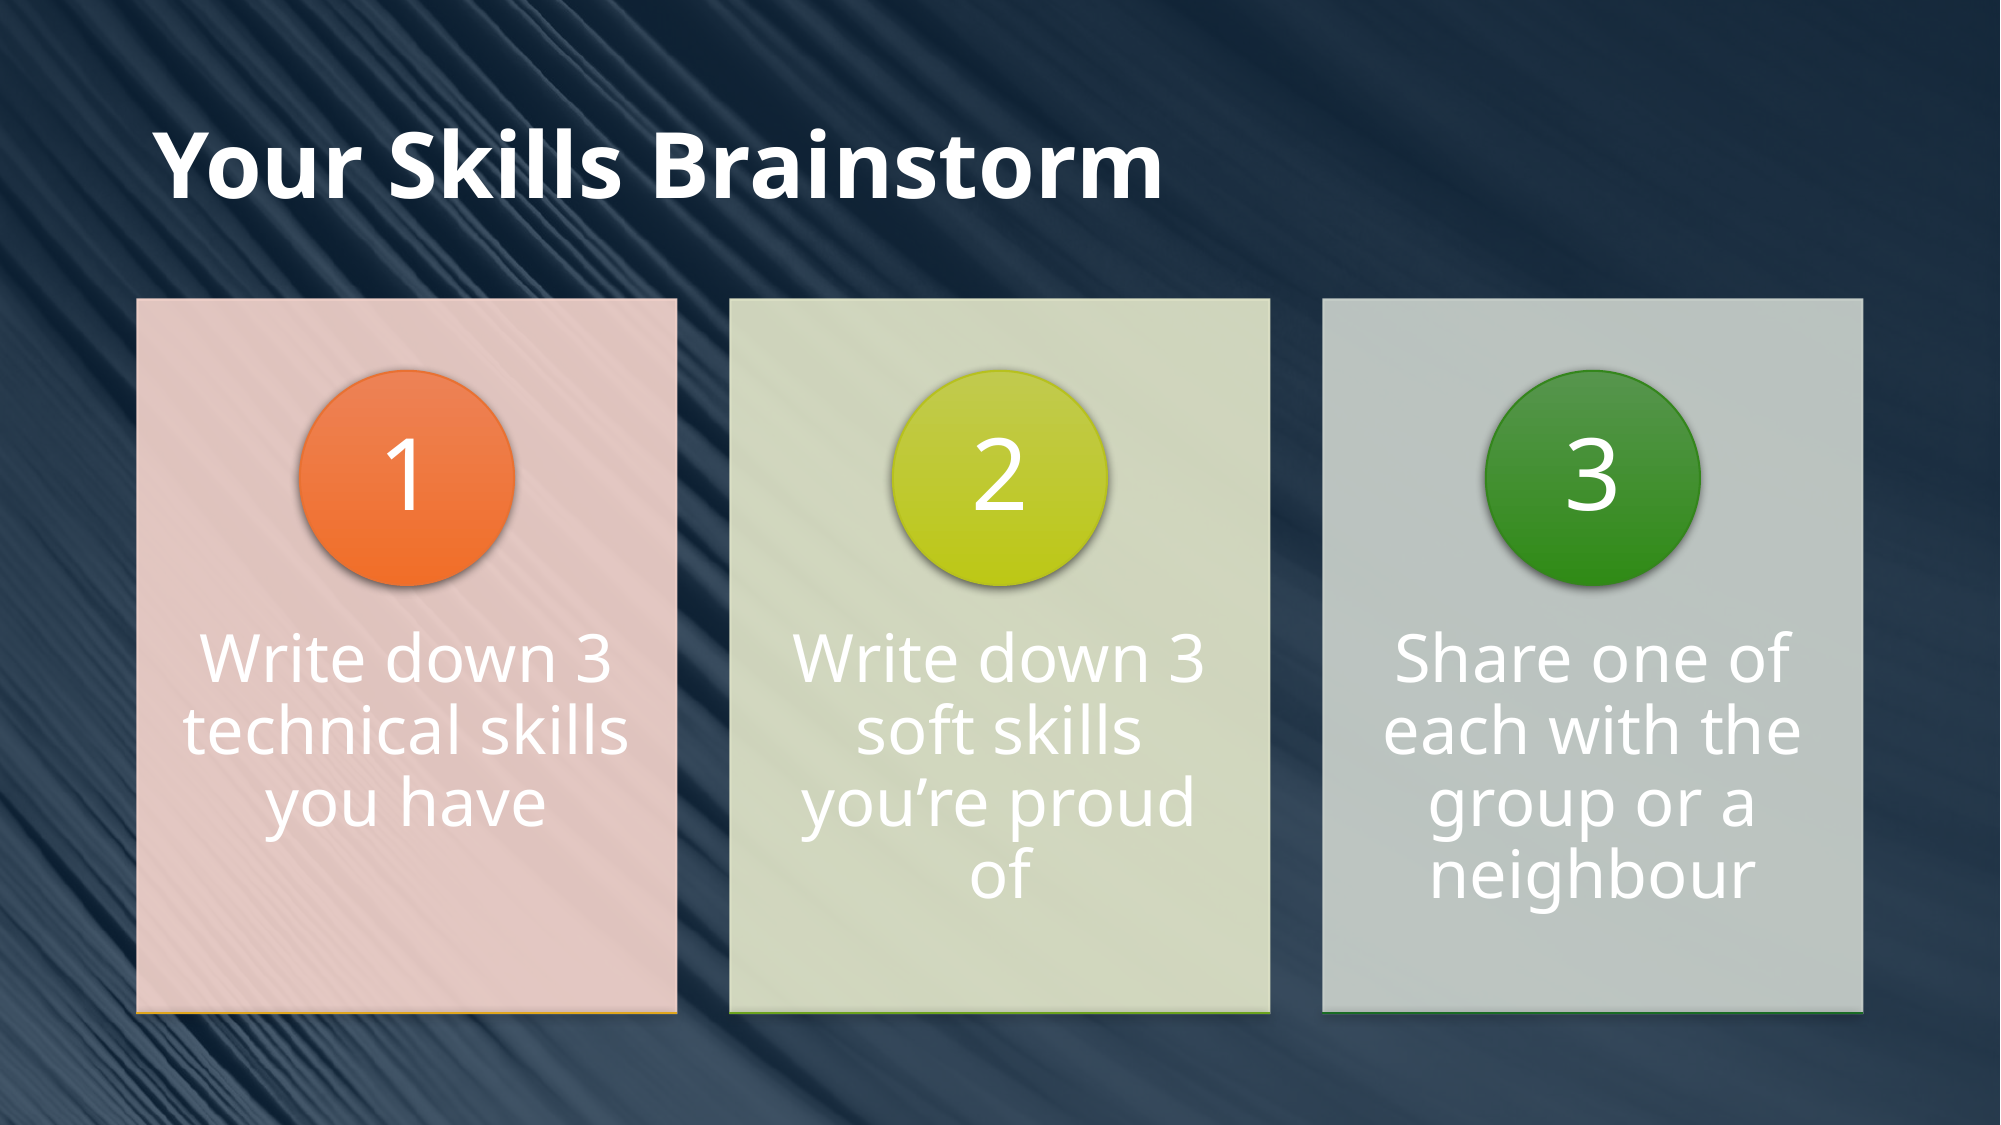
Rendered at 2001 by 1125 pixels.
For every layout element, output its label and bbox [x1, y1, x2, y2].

text_box [136, 298, 1863, 1014]
picture [0, 0, 2000, 1125]
